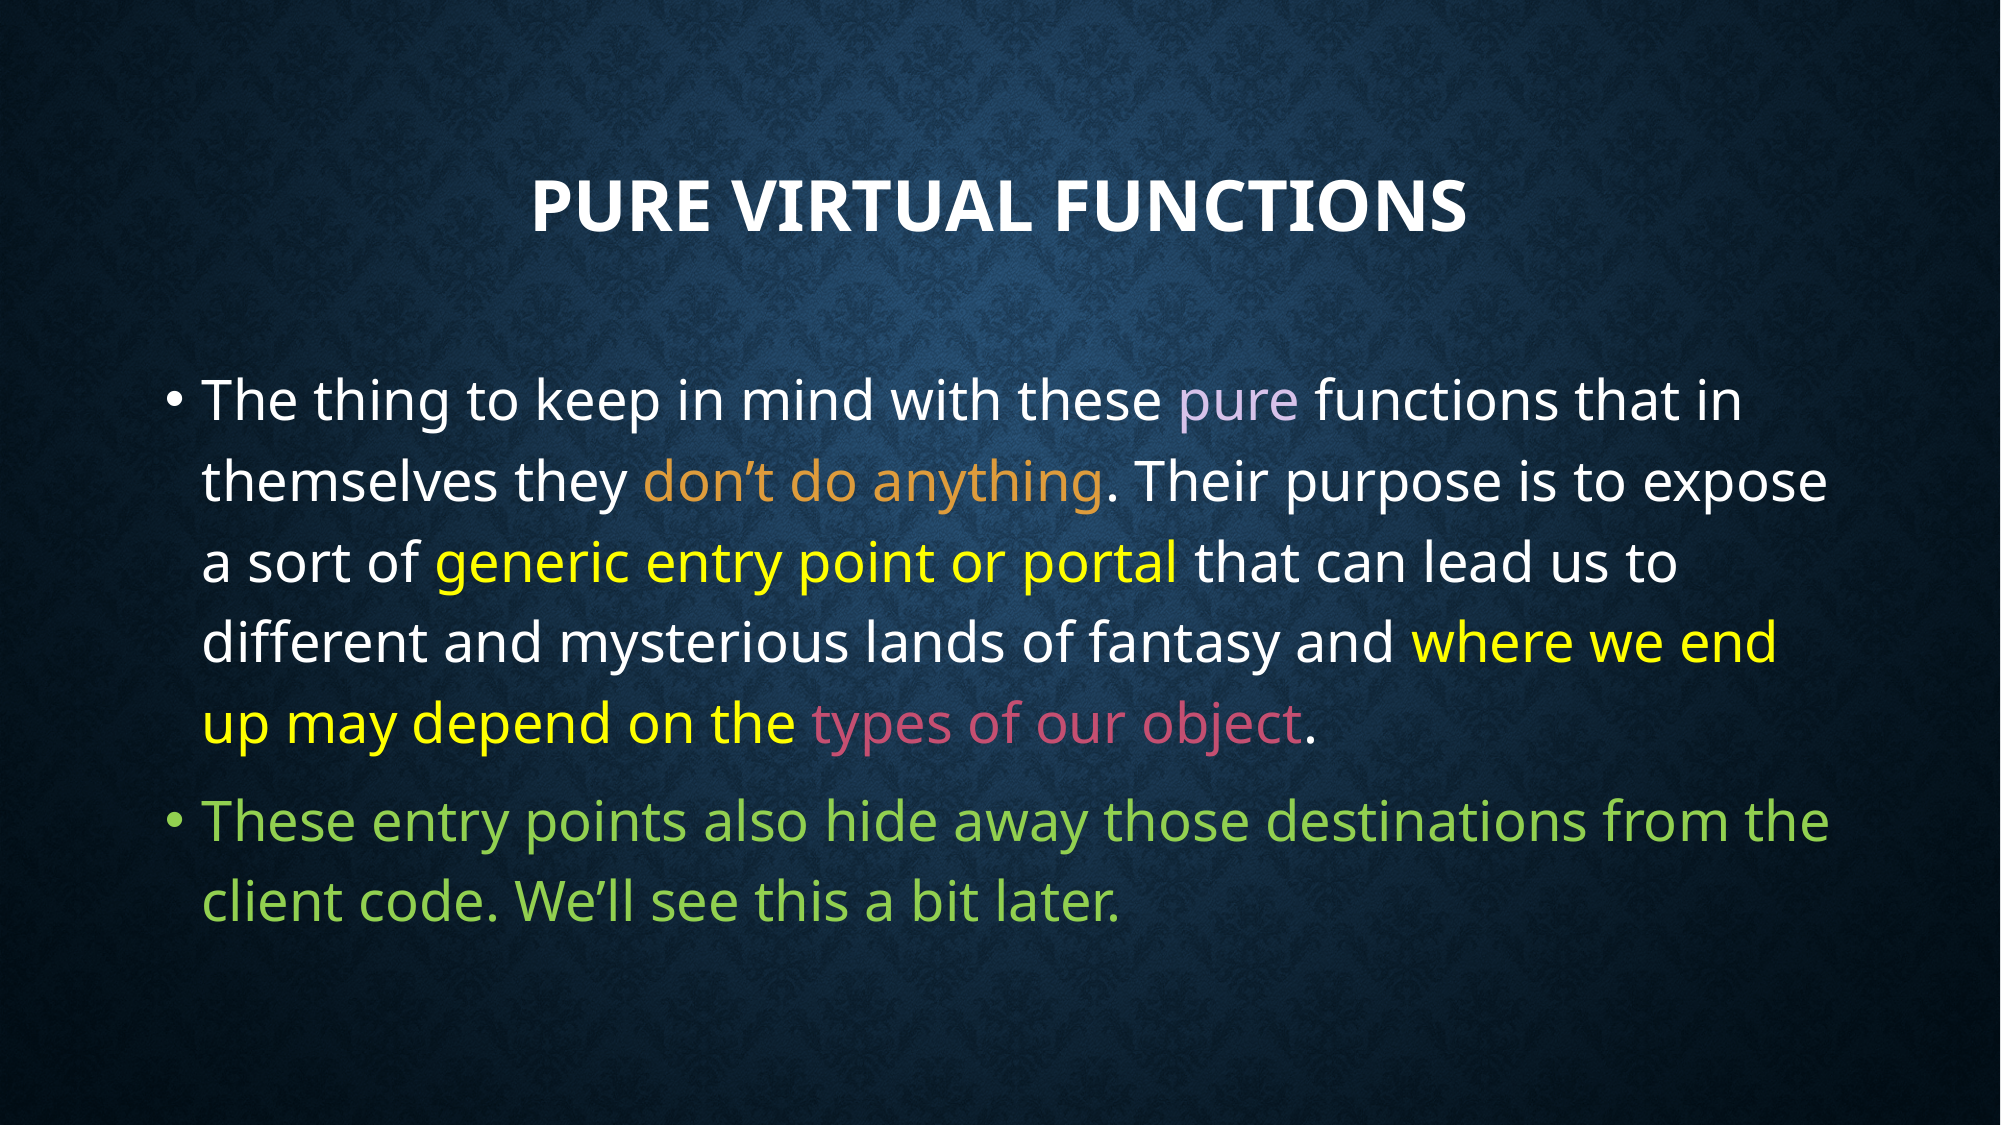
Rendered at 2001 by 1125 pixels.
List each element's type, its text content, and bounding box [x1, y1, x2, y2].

title Pure Virtual Functions [149, 99, 1849, 318]
list The thing to keep in mind with these pure functions that in themselves they don’t do anything. Their purpose is to expose a sort of generic entry point or portal that can lead us to different and mysterious lands of fantasy and where we end up may depend on the types of our object. These entry points also hide away those destinations from the client code. We’ll see this a bit later. [149, 343, 1849, 950]
